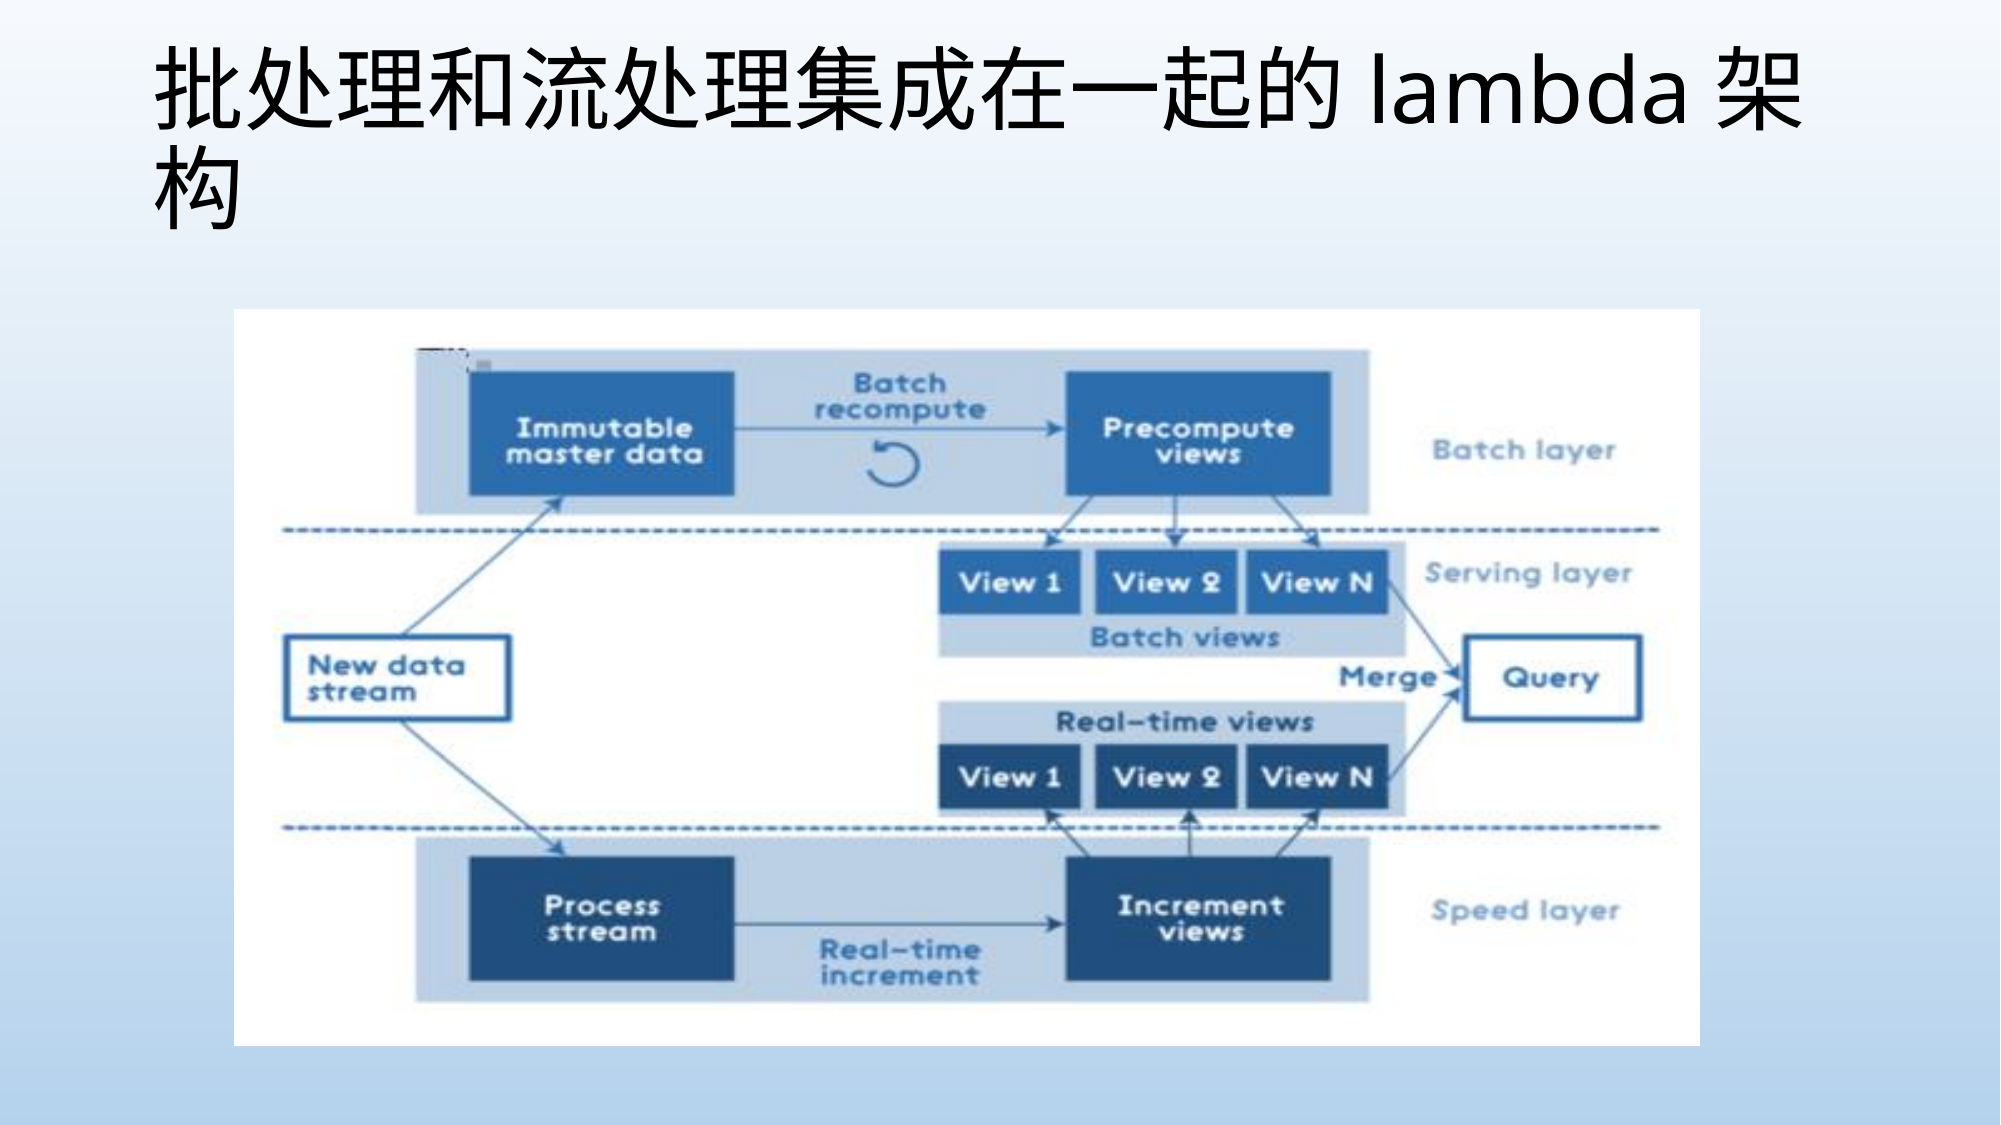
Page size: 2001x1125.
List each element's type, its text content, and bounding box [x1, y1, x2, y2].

title 批处理和流处理集成在一起的lambda架构 [137, 59, 1863, 228]
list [234, 309, 1700, 1046]
